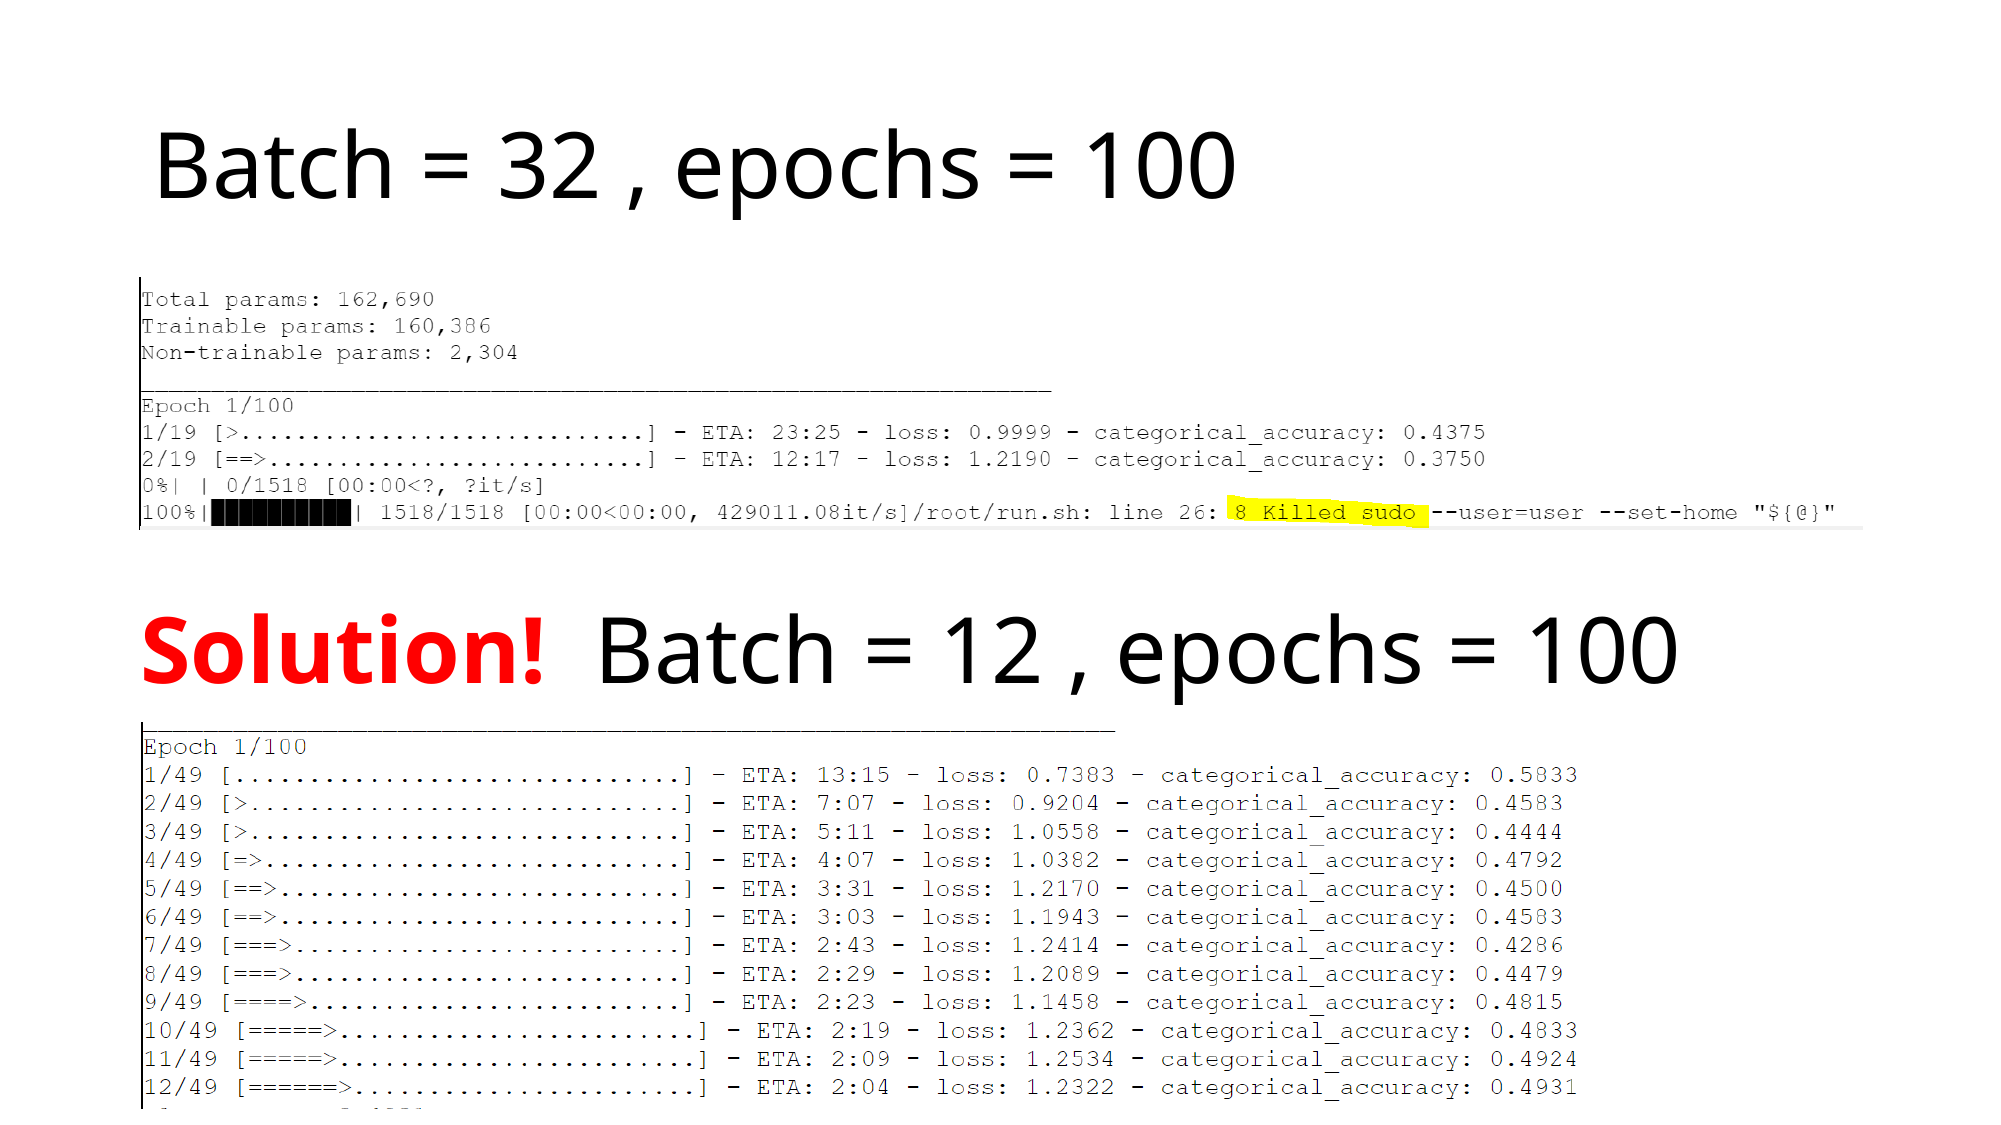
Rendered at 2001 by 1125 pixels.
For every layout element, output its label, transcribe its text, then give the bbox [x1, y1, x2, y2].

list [137, 277, 1863, 530]
title Batch = 32 , epochs = 100 [137, 59, 1863, 277]
text_box Solution! Batch = 12 , epochs = 100 [125, 545, 1851, 763]
picture [137, 722, 1588, 1109]
